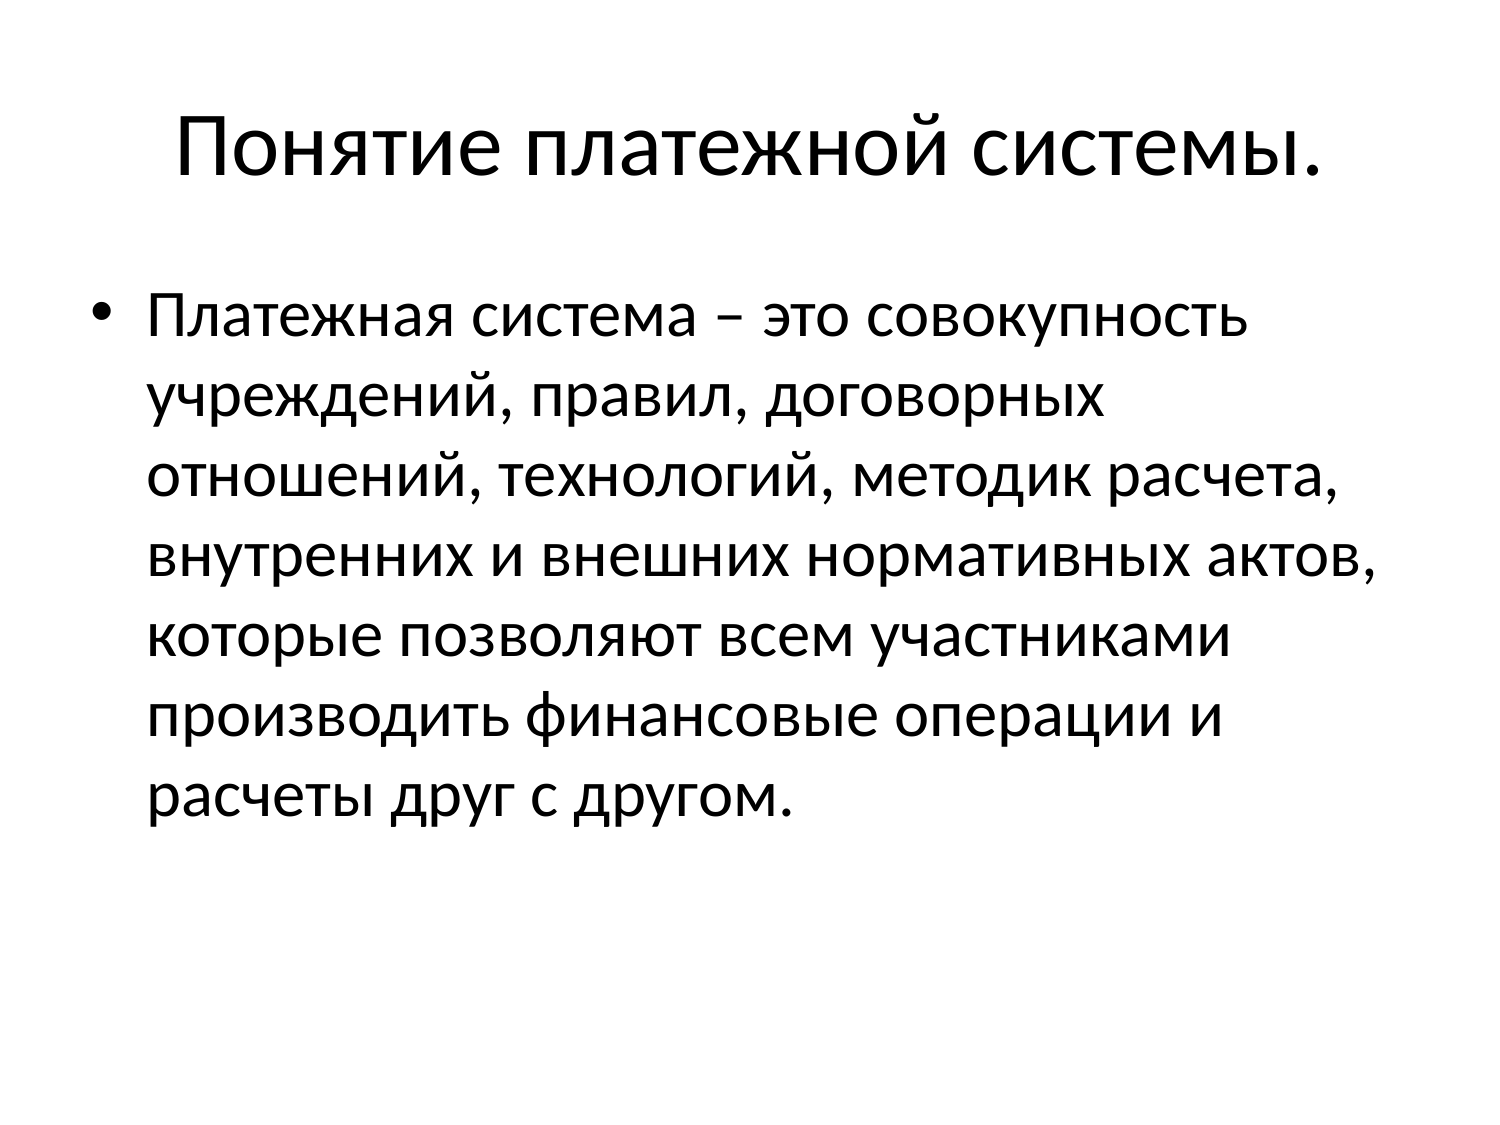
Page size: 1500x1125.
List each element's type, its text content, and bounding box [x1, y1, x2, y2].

title Понятие платежной системы. [75, 45, 1425, 233]
list Платежная система – это совокупность учреждений, правил, договорных отношений, технологий, методик расчета, внутренних и внешних нормативных актов, которые позволяют всем участниками производить финансовые операции и расчеты друг с другом. [75, 262, 1425, 1005]
